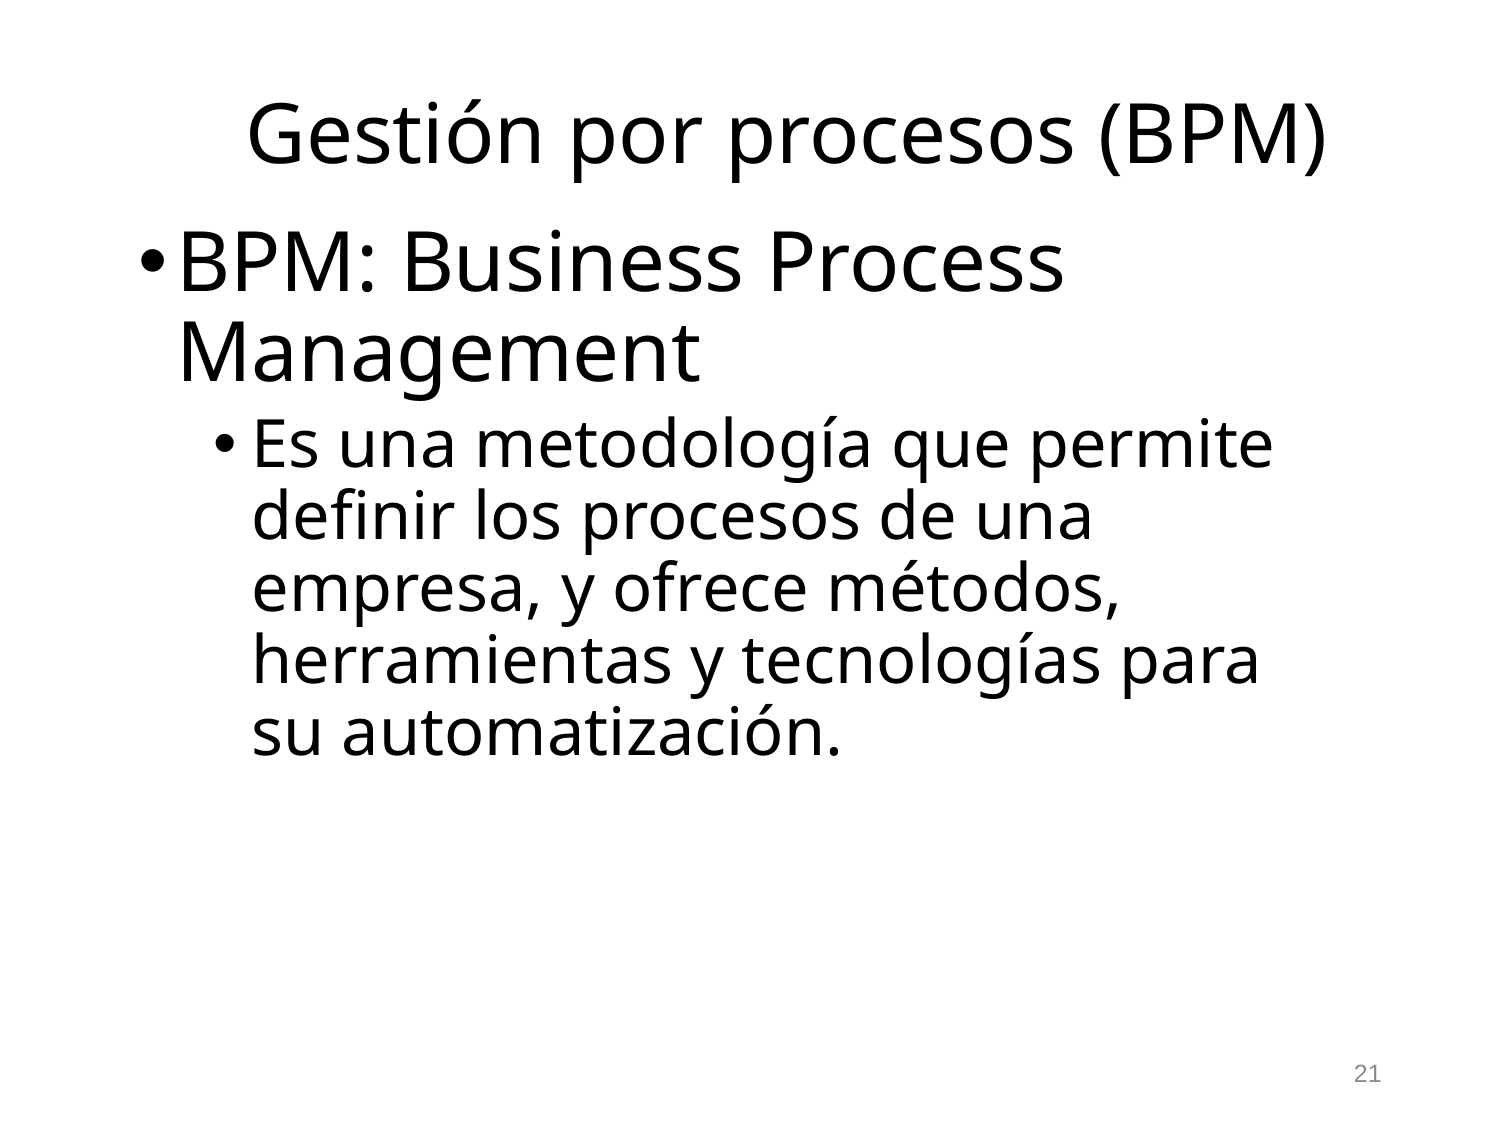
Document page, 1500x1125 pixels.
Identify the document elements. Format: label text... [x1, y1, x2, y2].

slide_number 21 [1059, 1042, 1397, 1103]
list BPM: Business Process Management Es una metodología que permite definir los procesos de una empresa, y ofrece métodos, herramientas y tecnologías para su automatización. [123, 212, 1313, 955]
title Gestión por procesos (BPM) [112, 42, 1463, 231]
